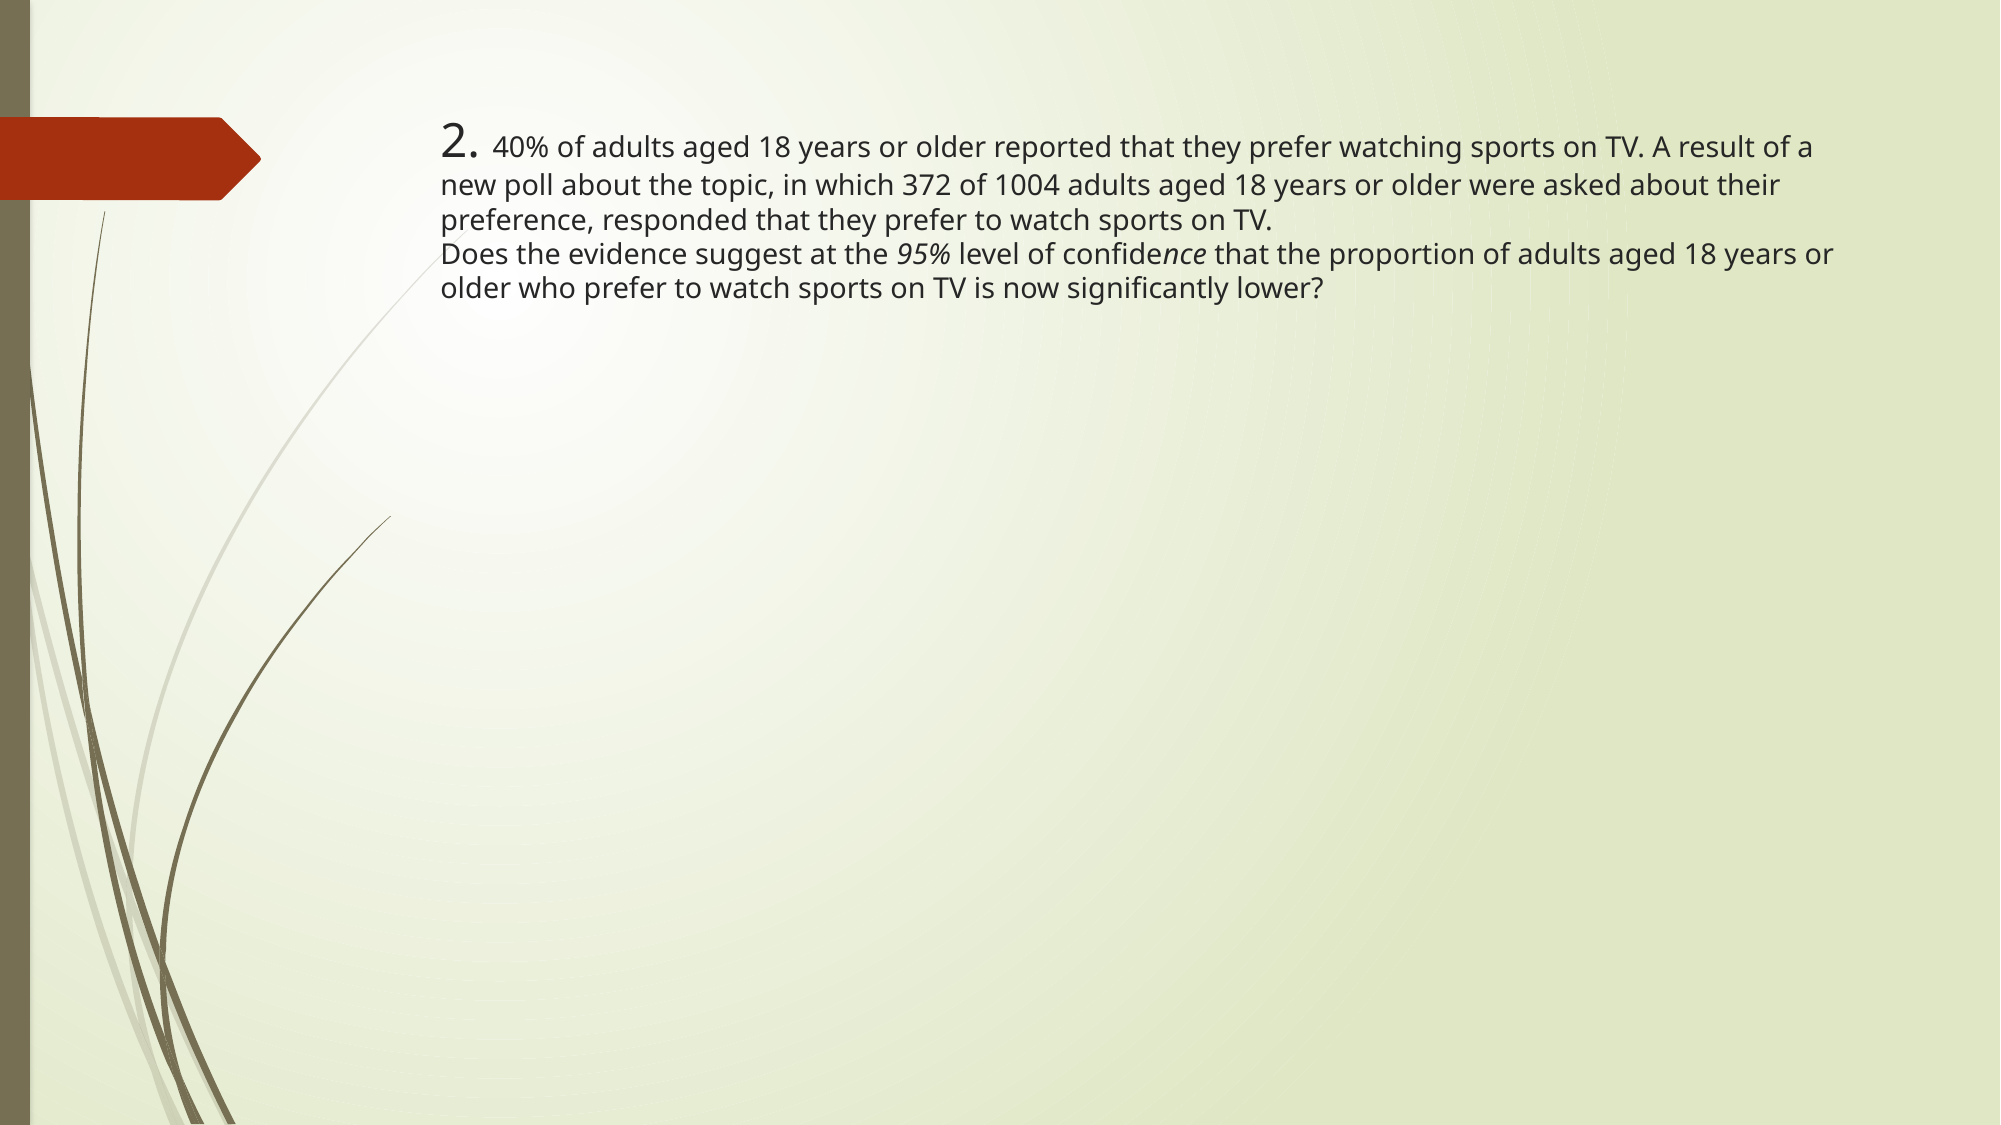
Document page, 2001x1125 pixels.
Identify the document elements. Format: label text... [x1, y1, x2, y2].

title 2. 40% of adults aged 18 years or older reported that they prefer watching sports on TV. A result of a new poll about the topic, in which 372 of 1004 adults aged 18 years or older were asked about their preference, responded that they prefer to watch sports on TV. Does the evidence suggest at the 95% level of confidence that the proportion of adults aged 18 years or older who prefer to watch sports on TV is now significantly lower? [425, 102, 1888, 313]
